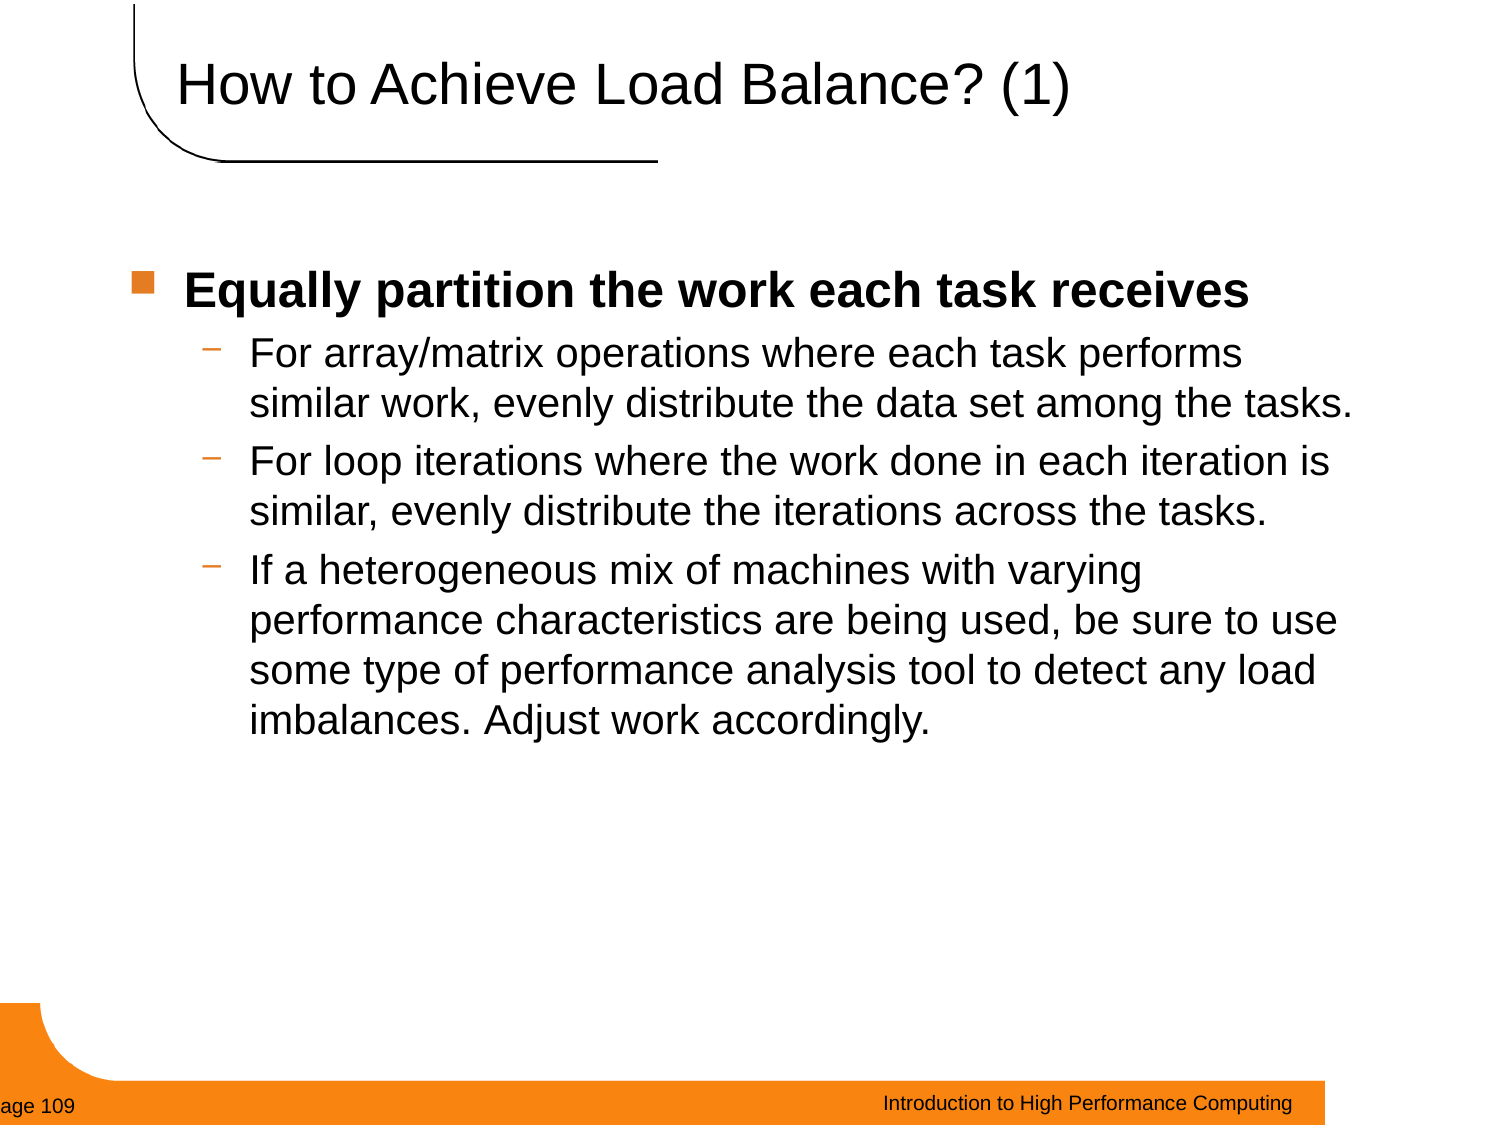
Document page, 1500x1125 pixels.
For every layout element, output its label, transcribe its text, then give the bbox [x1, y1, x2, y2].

list Equally partition the work each task receives For array/matrix operations where each task performs similar work, evenly distribute the data set among the tasks. For loop iterations where the work done in each iteration is similar, evenly distribute the iterations across the tasks. If a heterogeneous mix of machines with varying performance characteristics are being used, be sure to use some type of performance analysis tool to detect any load imbalances. Adjust work accordingly. [112, 249, 1388, 976]
picture [0, 1003, 1325, 1125]
picture [133, 4, 658, 163]
title How to Achieve Load Balance? (1) [161, 12, 1437, 151]
